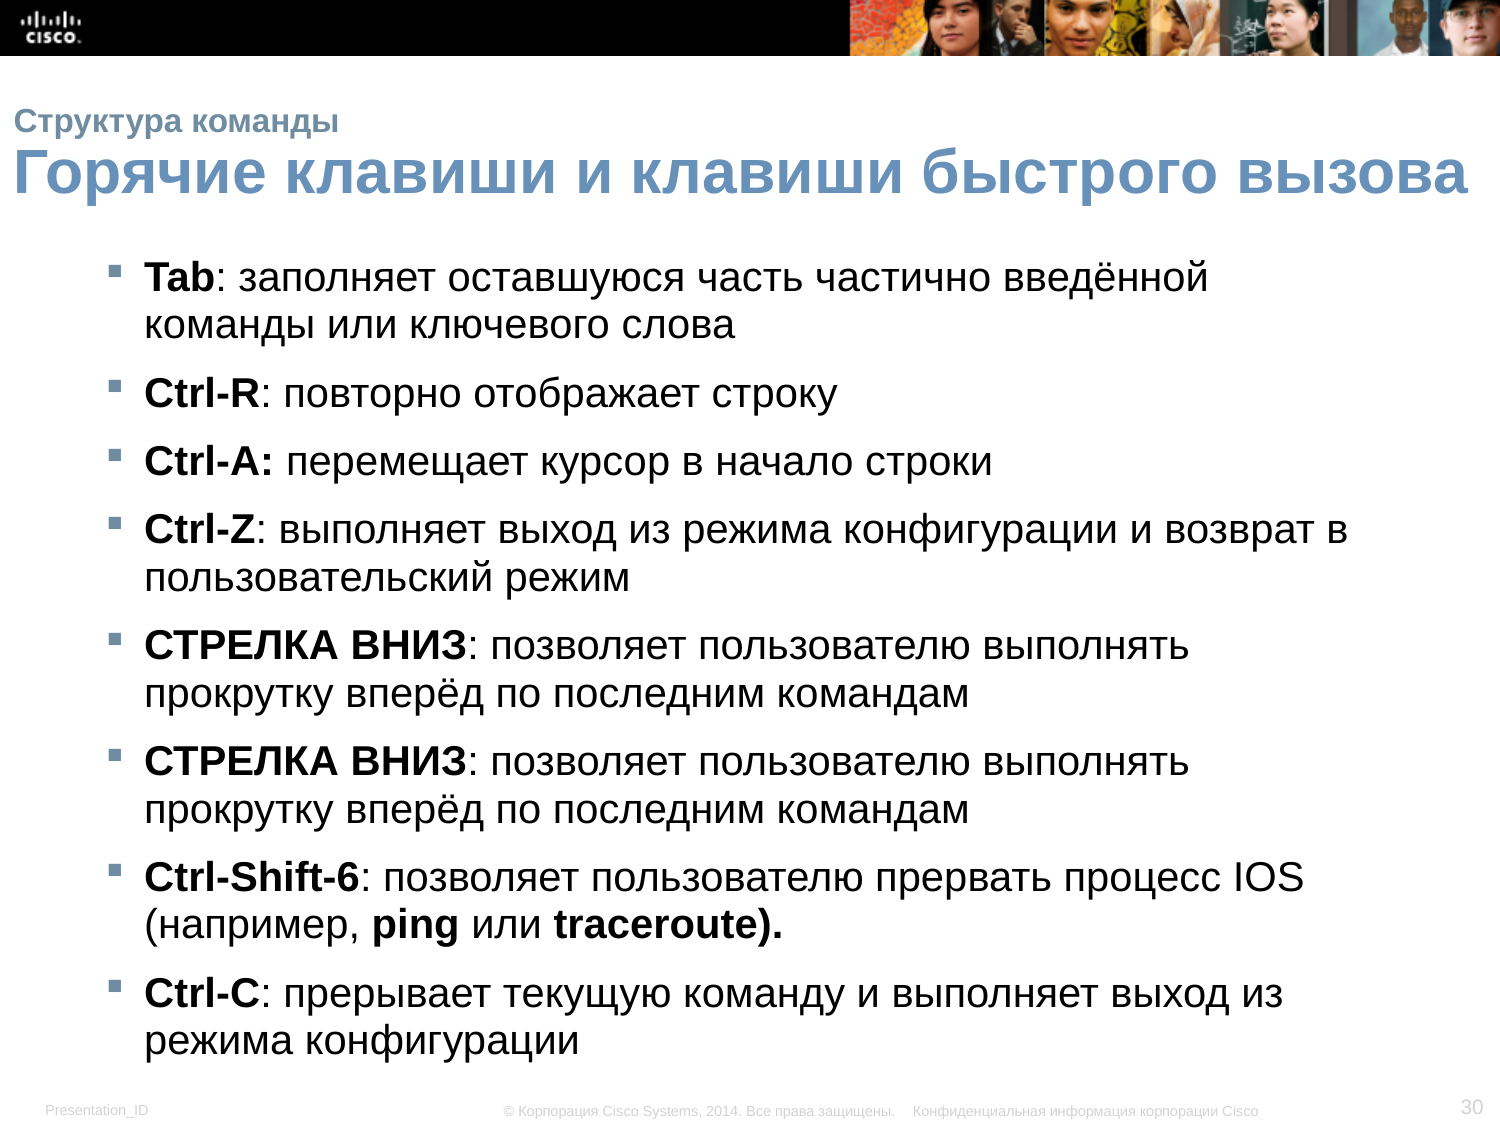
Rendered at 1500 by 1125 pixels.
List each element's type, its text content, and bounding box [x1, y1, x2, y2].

list Tab: заполняет оставшуюся часть частично введённой команды или ключевого слова Ctrl-R: повторно отображает строку Ctrl-A: перемещает курсор в начало строки Ctrl-Z: выполняет выход из режима конфигурации и возврат в пользовательский режим СТРЕЛКА ВНИЗ: позволяет пользователю выполнять прокрутку вперёд по последним командам СТРЕЛКА ВНИЗ: позволяет пользователю выполнять прокрутку вперёд по последним командам Ctrl-Shift-6: позволяет пользователю прервать процесс IOS (например, ping или traceroute). Ctrl-C: прерывает текущую команду и выполняет выход из режима конфигурации [91, 246, 1401, 1075]
picture [0, 0, 1500, 56]
title Структура команды Горячие клавиши и клавиши быстрого вызова [0, 76, 1500, 214]
